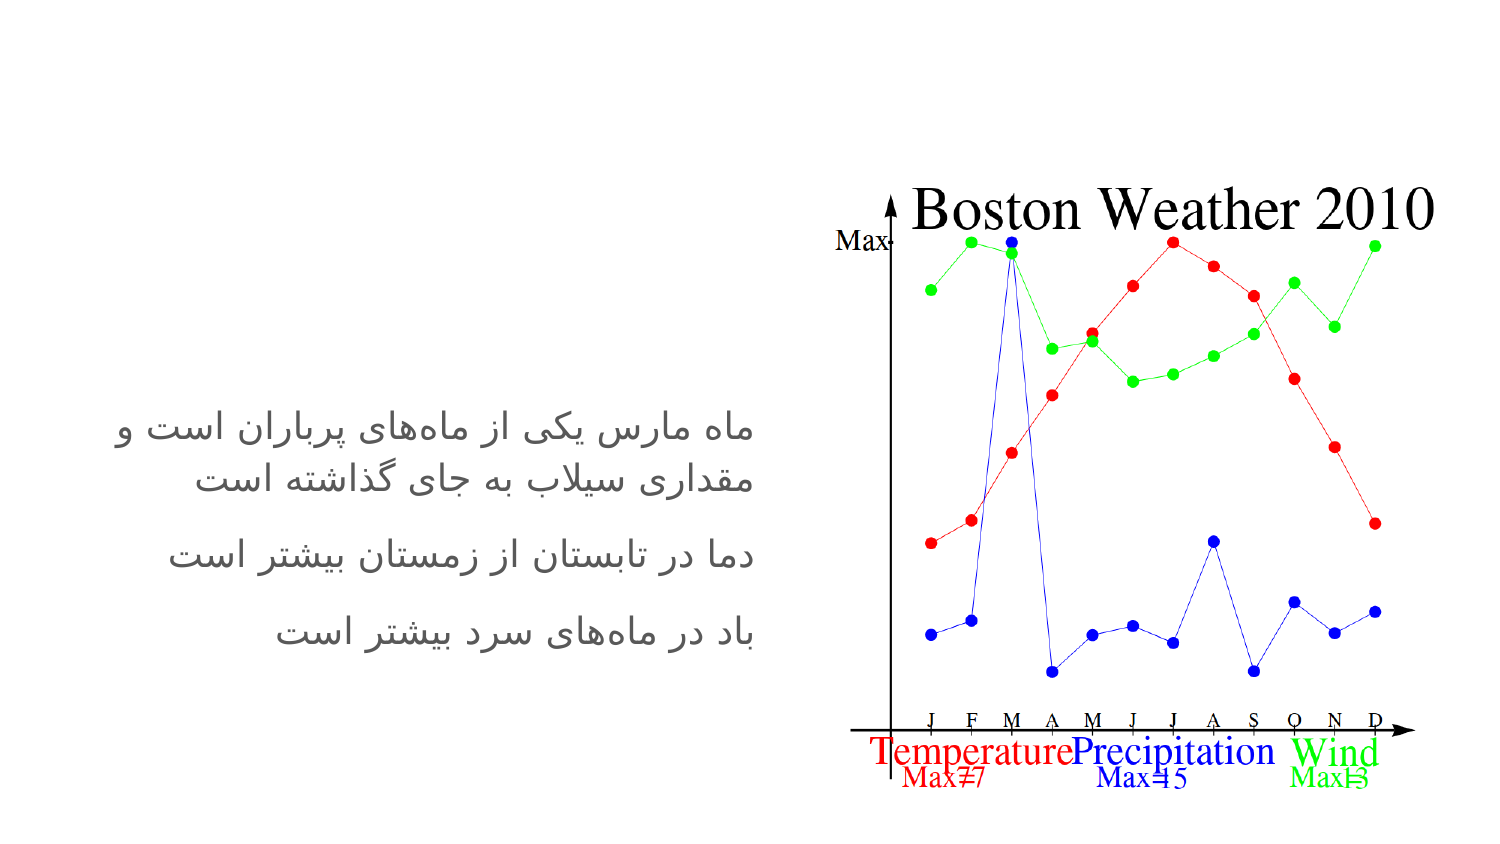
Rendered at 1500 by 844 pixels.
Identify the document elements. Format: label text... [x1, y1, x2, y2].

list ماه مارس یکی از ماه‌های پرباران است و مقداری سیلاب به جای گذاشته است دما در تابستان از زمستان بیشتر است باد در ماه‌های سرد بیشتر است [27, 380, 771, 801]
picture [829, 168, 1450, 801]
